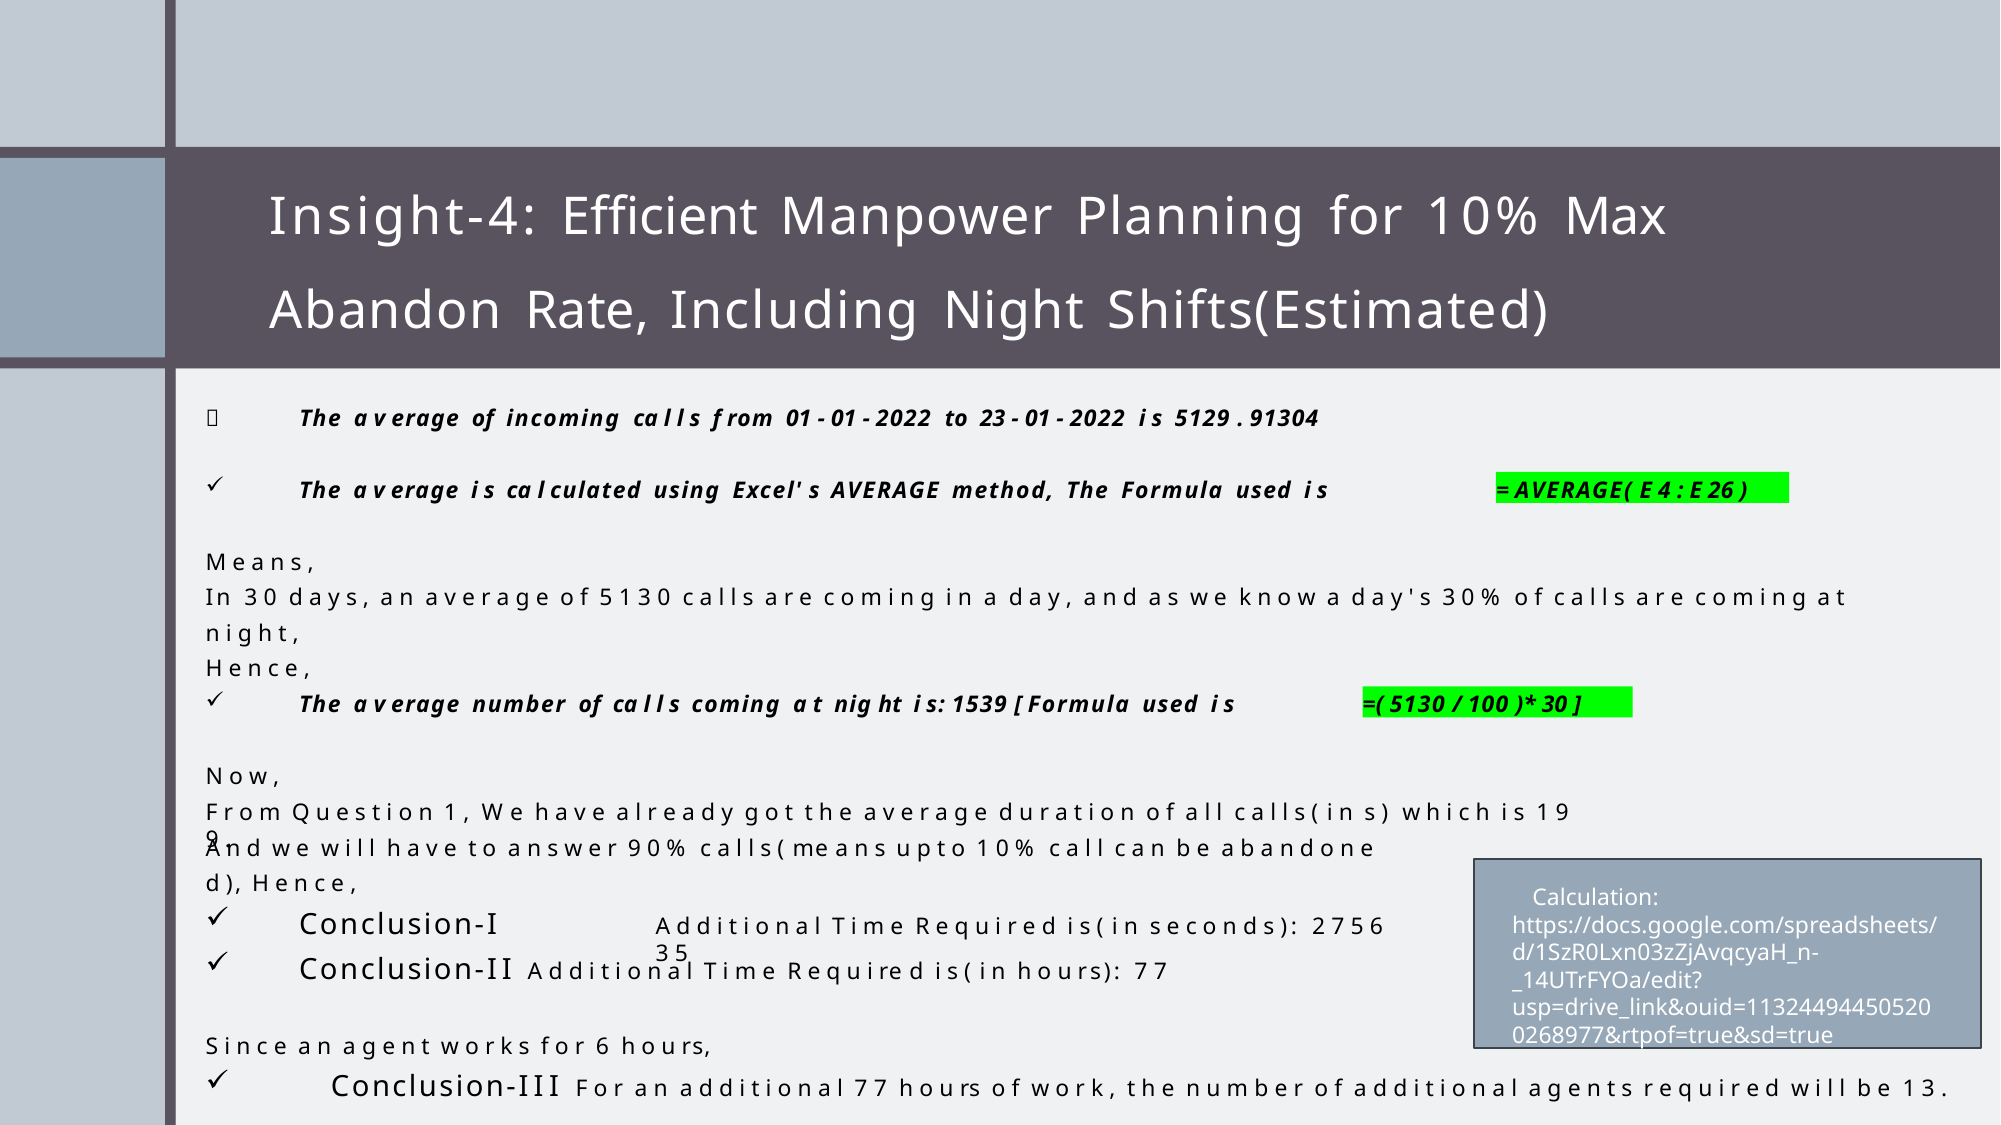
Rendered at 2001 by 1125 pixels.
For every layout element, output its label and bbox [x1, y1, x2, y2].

text_box [0, 0, 2000, 1125]
